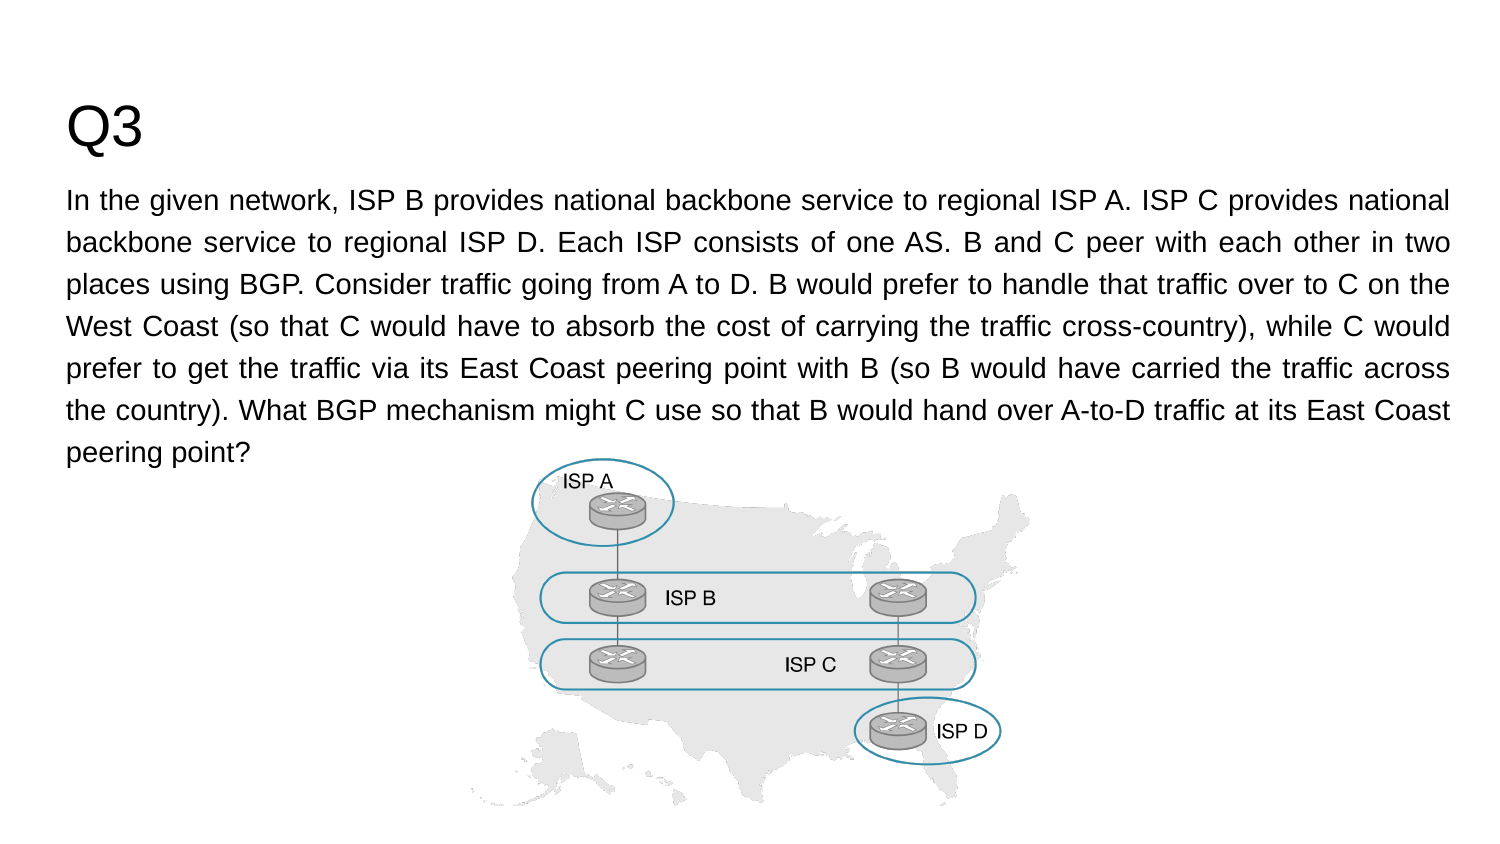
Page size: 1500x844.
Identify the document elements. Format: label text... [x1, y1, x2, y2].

text_box In the given network, ISP B provides national backbone service to regional ISP A. ISP C provides national backbone service to regional ISP D. Each ISP consists of one AS. B and C peer with each other in two places using BGP. Consider traffic going from A to D. B would prefer to handle that traffic over to C on the West Coast (so that C would have to absorb the cost of carrying the traffic cross-country), while C would prefer to get the traffic via its East Coast peering point with B (so B would have carried the traffic across the country). What BGP mechanism might C use so that B would hand over A-to-D traffic at its East Coast peering point? [51, 166, 1468, 476]
picture [469, 458, 1030, 806]
title Q3 [51, 72, 1449, 166]
